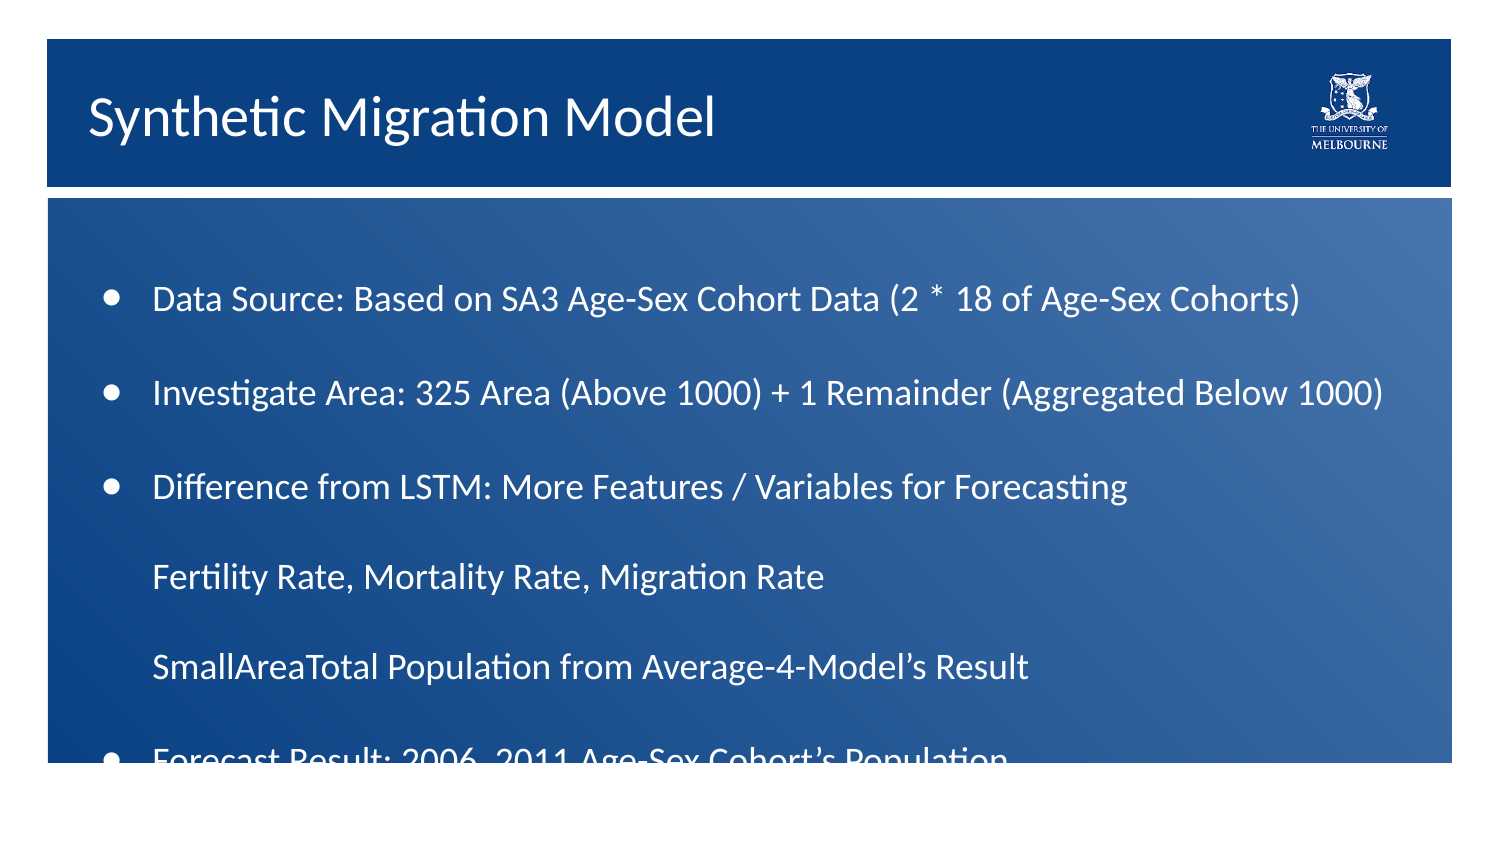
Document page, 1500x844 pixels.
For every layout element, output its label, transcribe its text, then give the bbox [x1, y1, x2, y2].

title Synthetic Migration Model [80, 66, 1145, 159]
list Data Source: Based on SA3 Age-Sex Cohort Data (2 * 18 of Age-Sex Cohorts) Investigate Area: 325 Area (Above 1000) + 1 Remainder (Aggregated Below 1000) Difference from LSTM: More Features / Variables for Forecasting Fertility Rate, Mortality Rate, Migration Rate SmallAreaTotal Population from Average-4-Model’s Result Forecast Result: 2006, 2011 Age-Sex Cohort’s Population [47, 198, 1453, 764]
picture [47, 39, 1451, 187]
